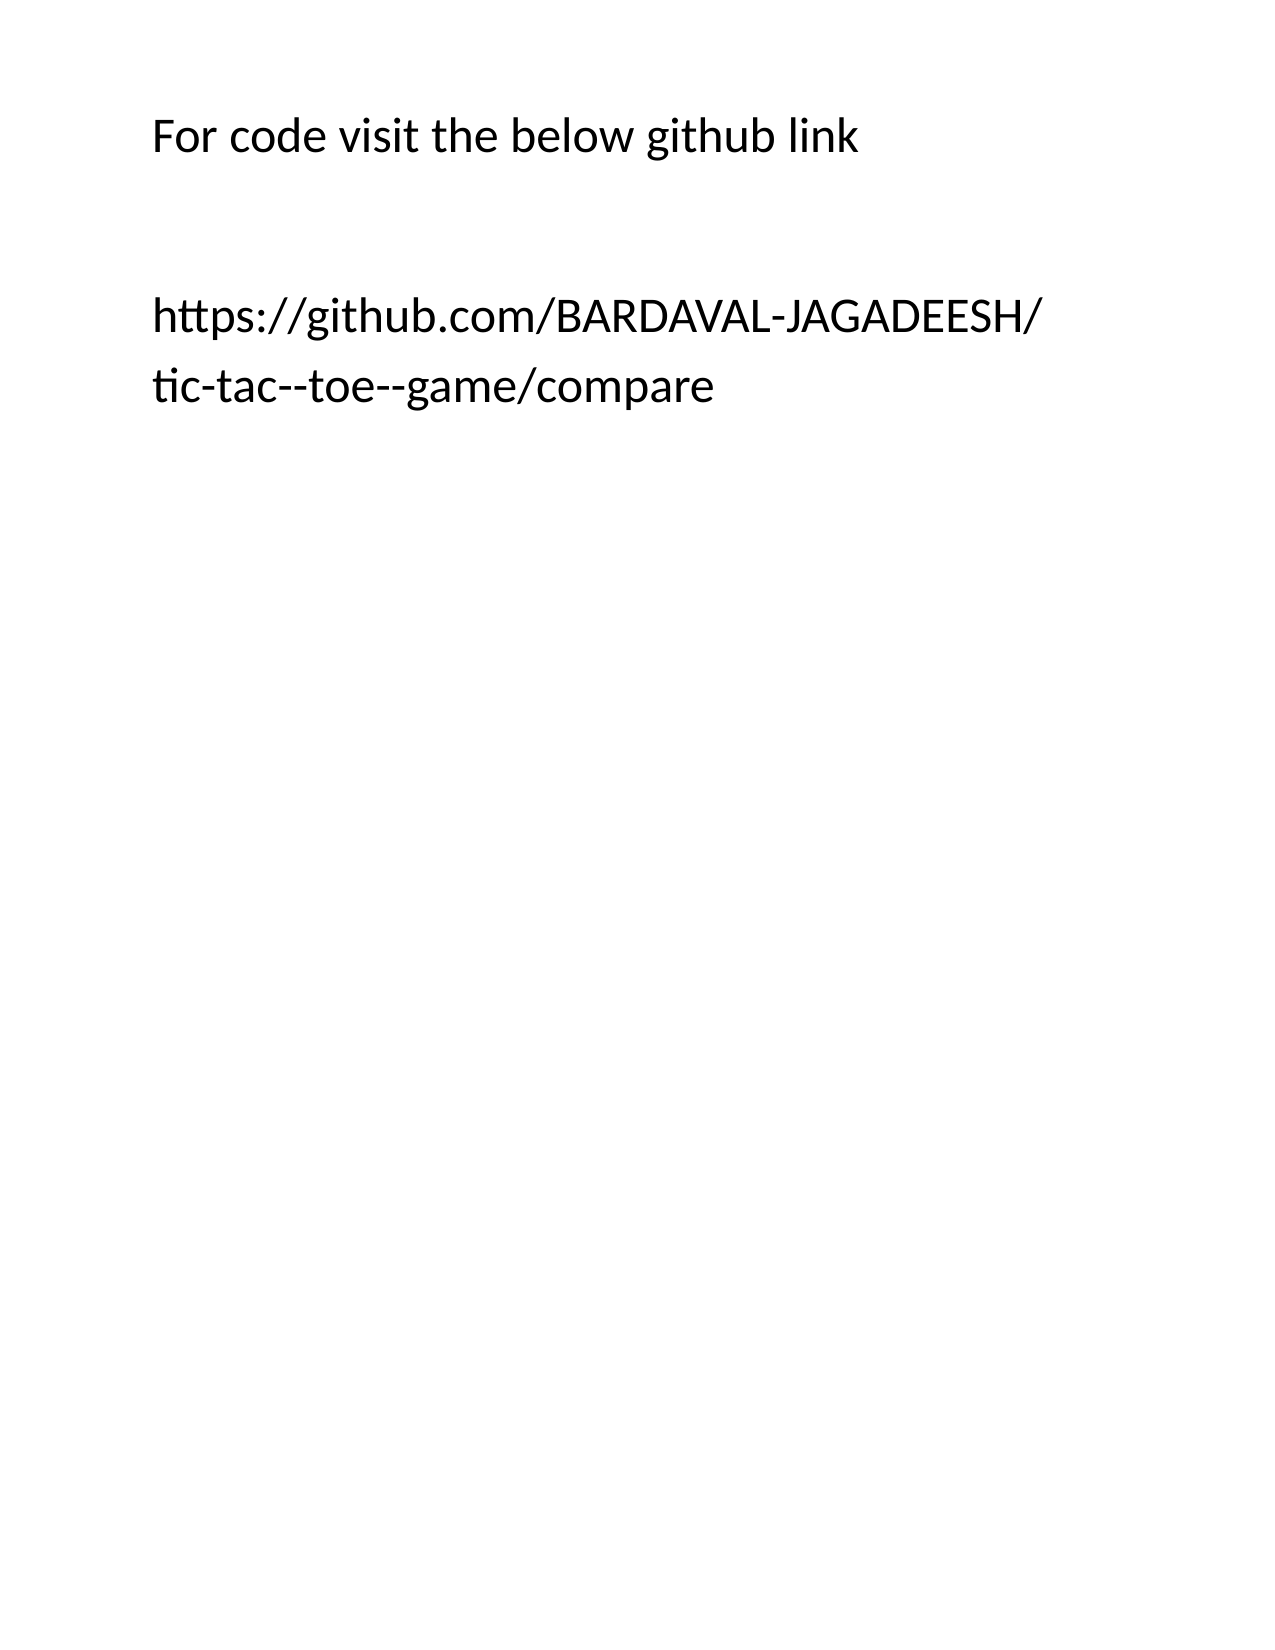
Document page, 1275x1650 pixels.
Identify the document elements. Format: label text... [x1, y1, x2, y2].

text_box For code visit the below github link https://github.com/BARDAVAL-JAGADEESH/tic-tac--toe--game/compare [150, 99, 1106, 413]
